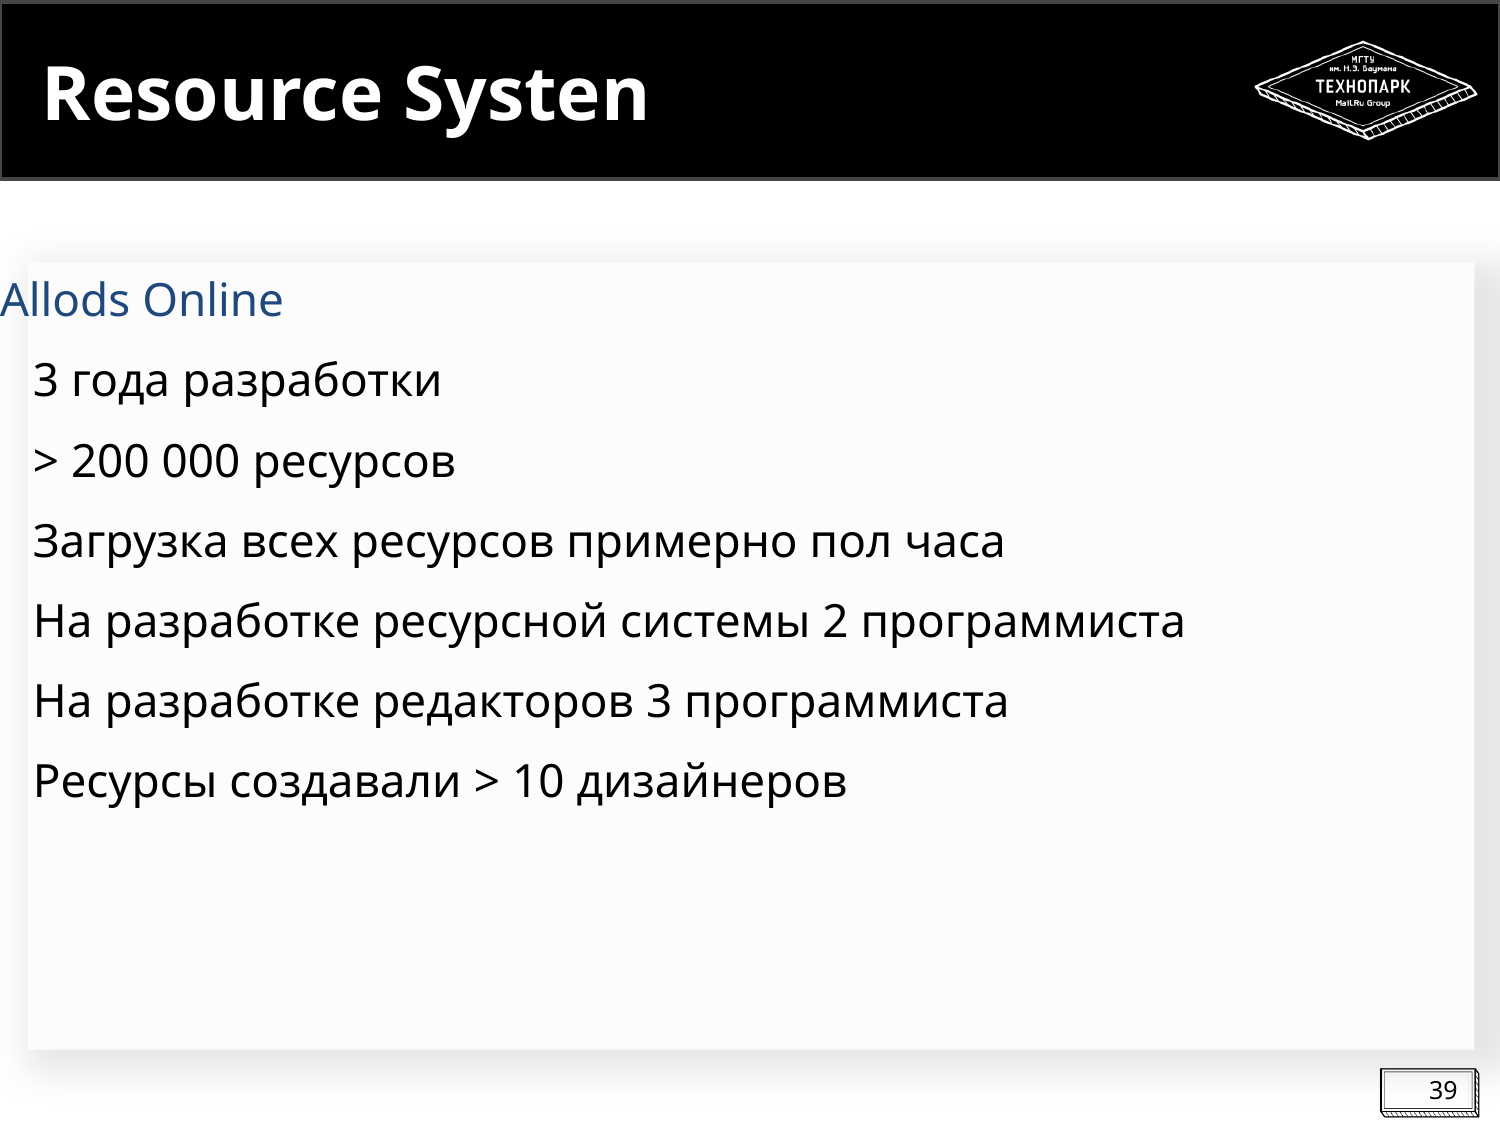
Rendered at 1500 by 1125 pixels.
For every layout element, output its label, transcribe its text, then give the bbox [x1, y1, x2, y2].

slide_number 39 [1130, 1069, 1473, 1114]
text_box [25, 260, 1476, 1052]
text_box В Allods Online 3 года разработки > 200 000 ресурсов Загрузка всех ресурсов примерно пол часа На разработке ресурсной системы 2 программиста На разработке редакторов 3 программиста Ресурсы создавали > 10 дизайнеров [0, 263, 1202, 894]
picture [1250, 19, 1492, 162]
picture [1366, 1060, 1495, 1125]
title Resource Systen [26, 15, 1250, 166]
